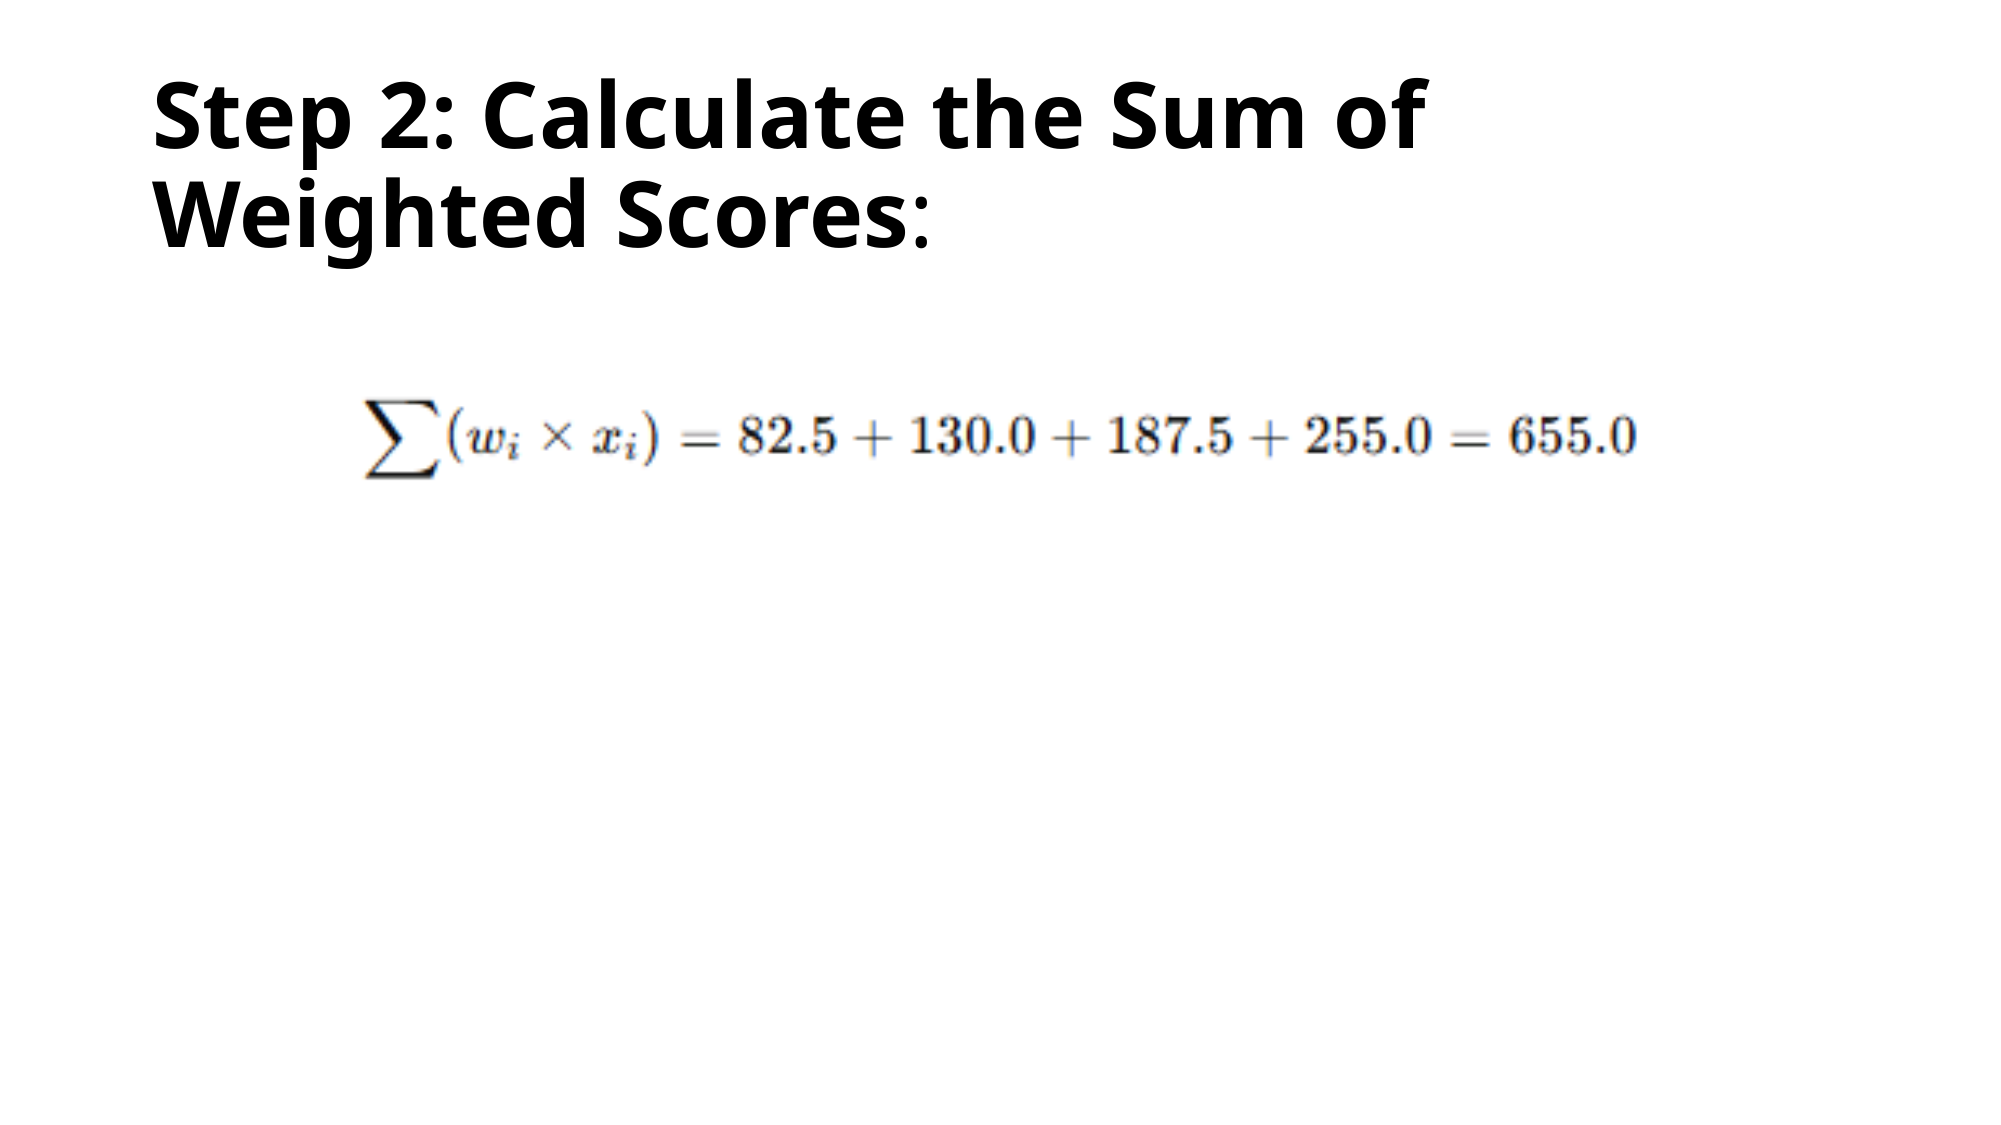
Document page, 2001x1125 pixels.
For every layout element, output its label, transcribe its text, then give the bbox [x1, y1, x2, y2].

title Step 2: Calculate the Sum of Weighted Scores: [137, 59, 1863, 278]
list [341, 379, 1689, 503]
